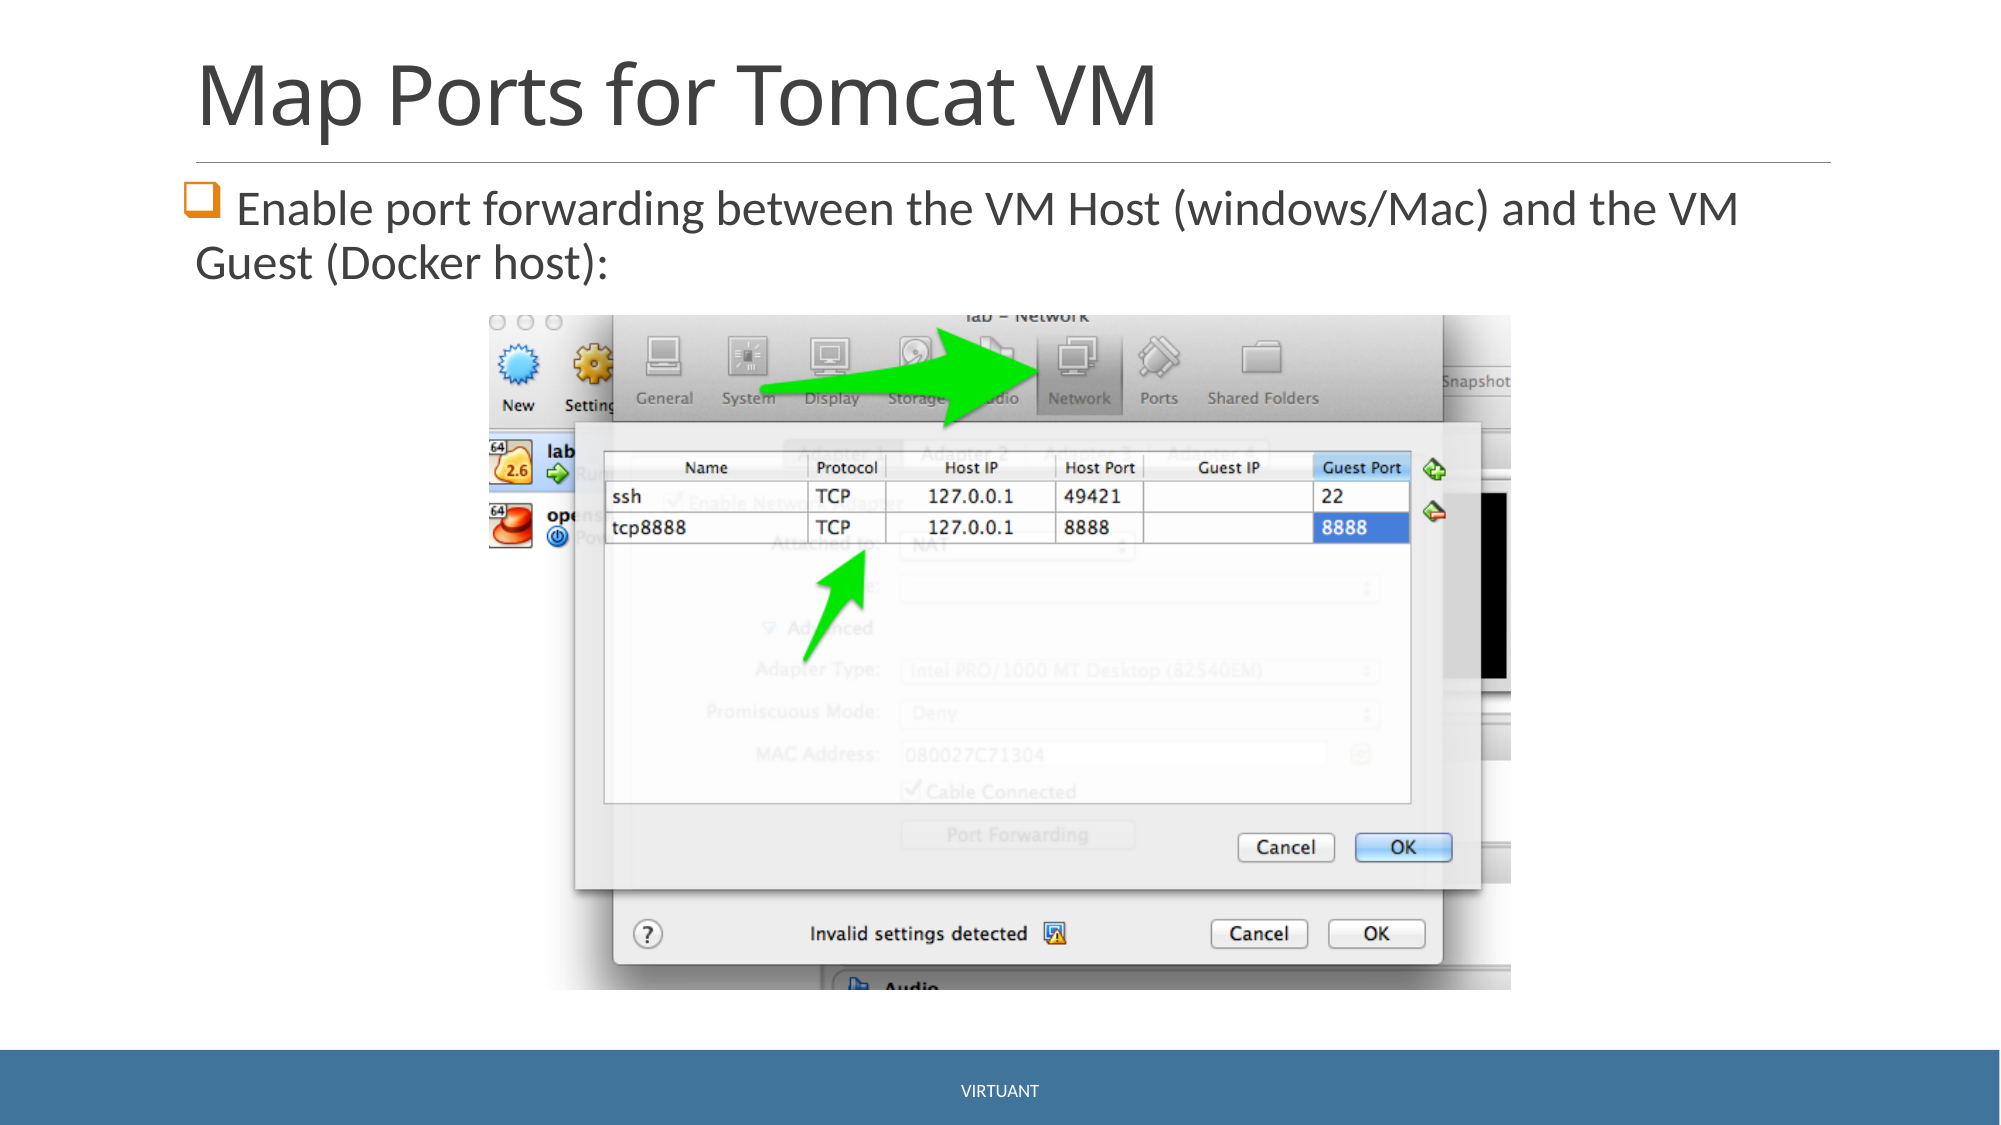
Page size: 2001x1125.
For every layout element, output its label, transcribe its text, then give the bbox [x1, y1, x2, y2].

title Map Ports for Tomcat VM [180, 47, 1830, 150]
picture [488, 314, 1511, 991]
list Enable port forwarding between the VM Host (windows/Mac) and the VM Guest (Docker host): [180, 174, 1830, 963]
footer Virtuant [604, 1059, 1396, 1120]
